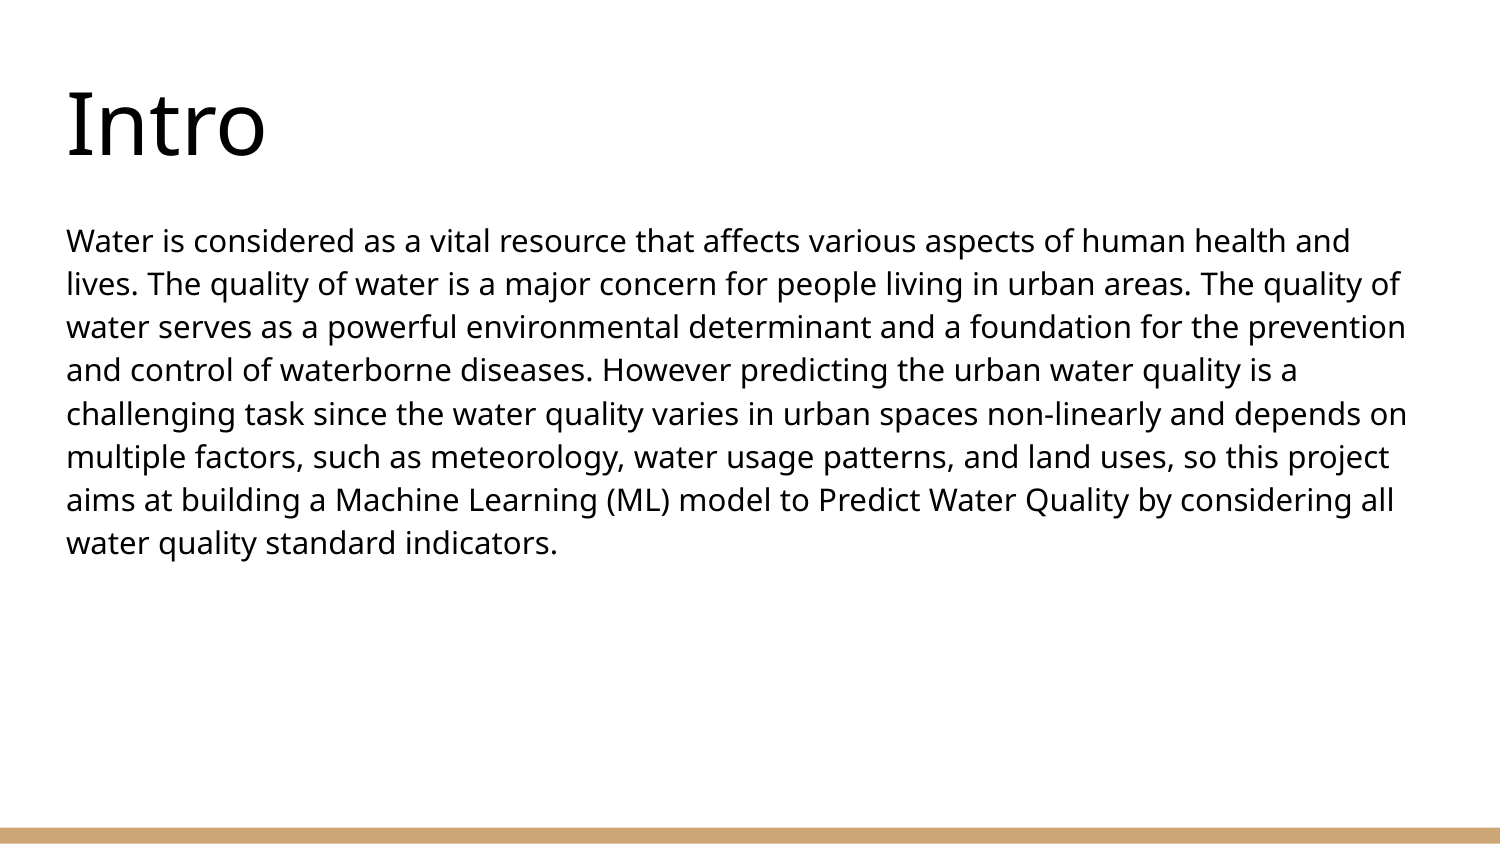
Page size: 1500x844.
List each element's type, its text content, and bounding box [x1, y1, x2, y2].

title Intro [51, 51, 1449, 189]
list Water is considered as a vital resource that affects various aspects of human health and lives. The quality of water is a major concern for people living in urban areas. The quality of water serves as a powerful environmental determinant and a foundation for the prevention and control of waterborne diseases. However predicting the urban water quality is a challenging task since the water quality varies in urban spaces non-linearly and depends on multiple factors, such as meteorology, water usage patterns, and land uses, so this project aims at building a Machine Learning (ML) model to Predict Water Quality by considering all water quality standard indicators. [51, 200, 1449, 752]
